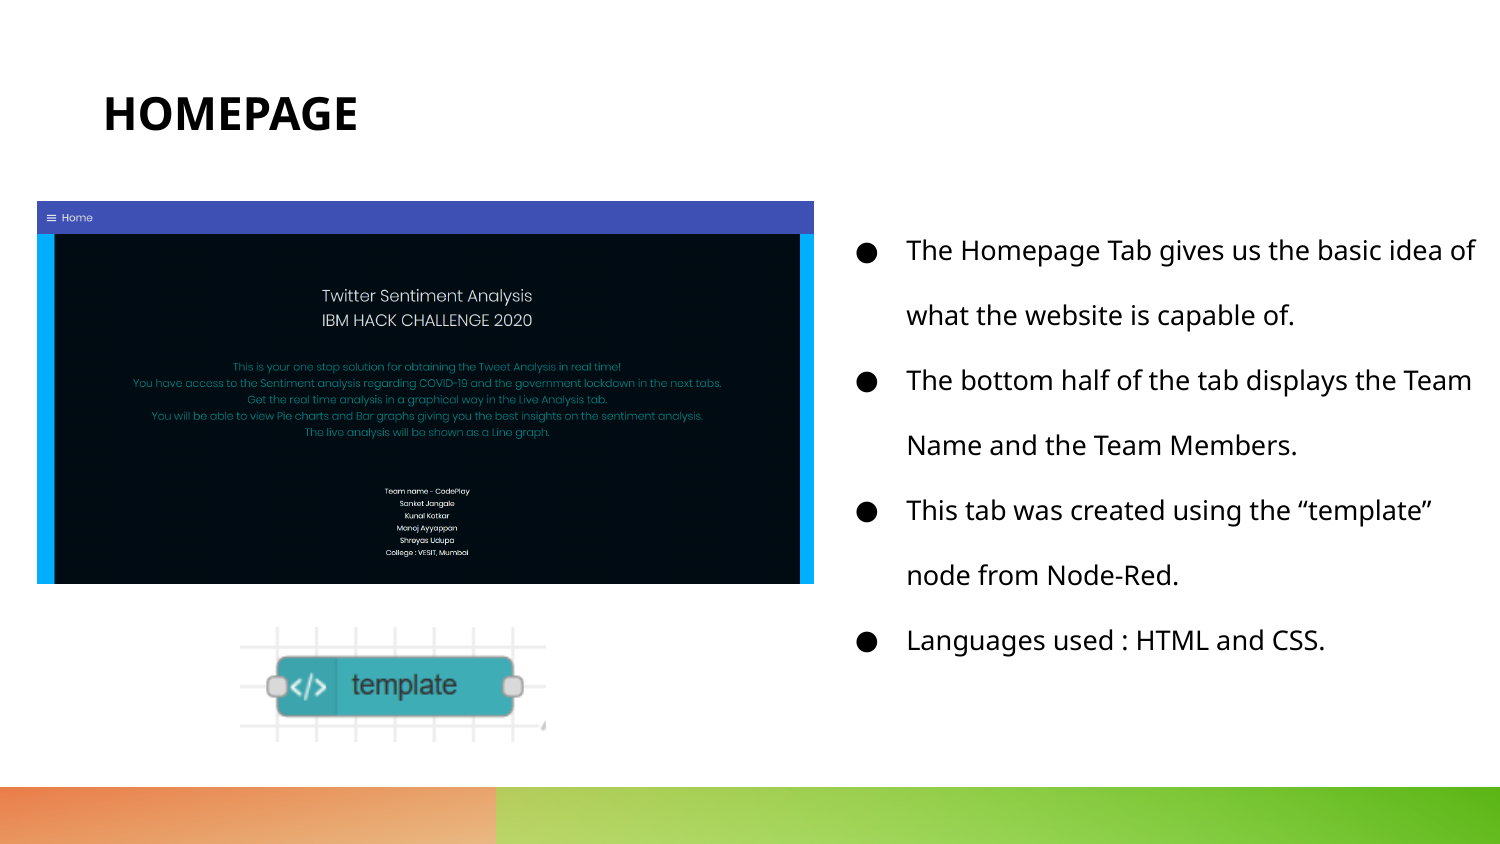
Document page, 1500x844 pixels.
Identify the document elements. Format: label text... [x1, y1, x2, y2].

text_box The Homepage Tab gives us the basic idea of what the website is capable of. The bottom half of the tab displays the Team Name and the Team Members. This tab was created using the “template” node from Node-Red. Languages used : HTML and CSS. [816, 185, 1500, 709]
picture [37, 200, 814, 585]
picture [240, 626, 546, 742]
title HOMEPAGE [102, 66, 1178, 140]
